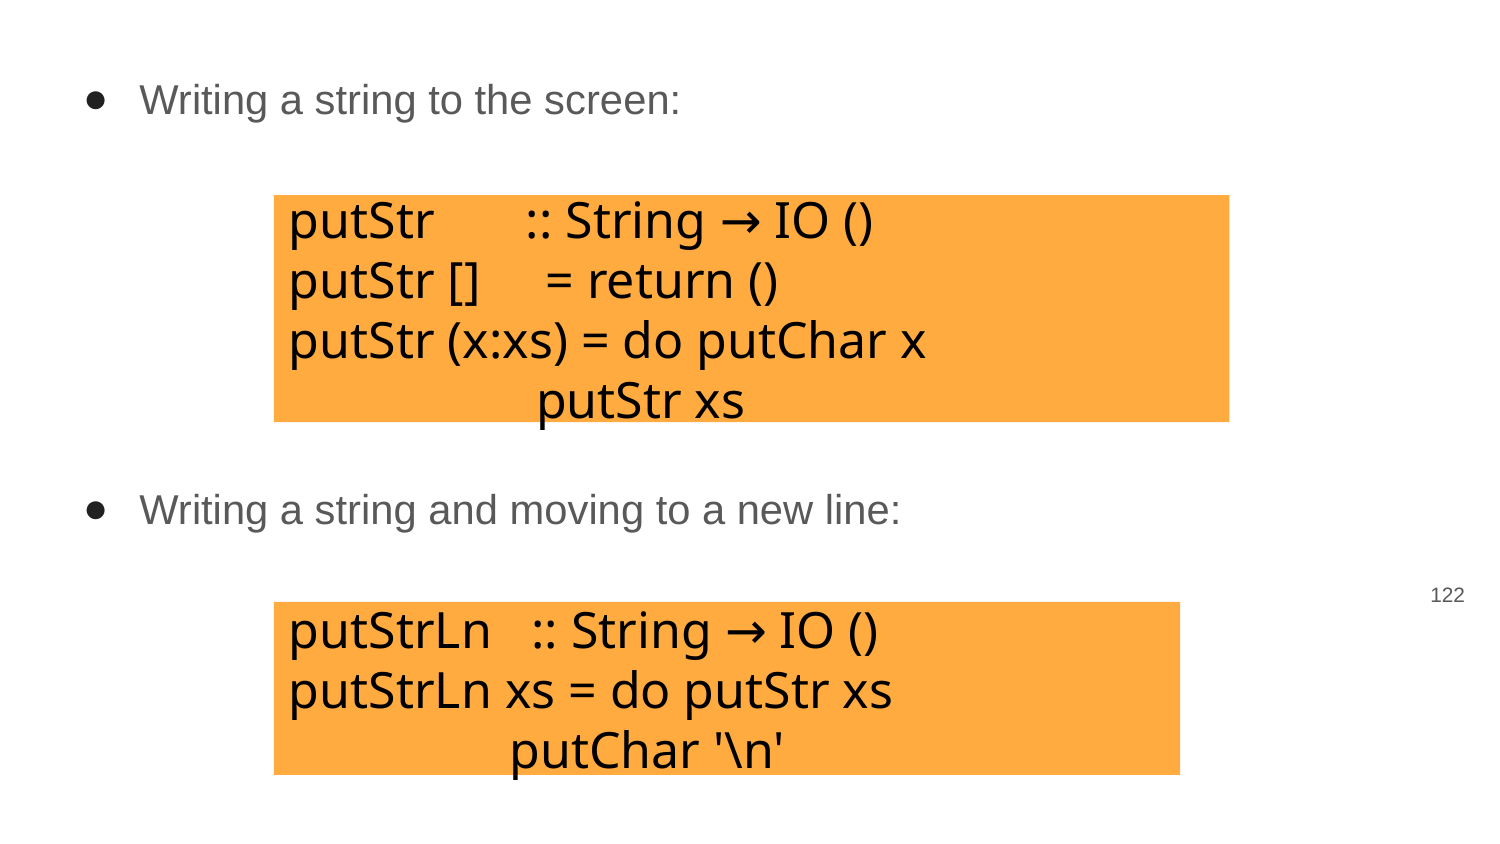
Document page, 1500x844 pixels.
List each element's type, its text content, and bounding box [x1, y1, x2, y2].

text_box putStrLn :: String → IO () putStrLn xs = do putStr xs putChar '\n' [273, 601, 1181, 775]
text_box Writing a string and moving to a new line: [68, 475, 1374, 552]
text_box Writing a string to the screen: [68, 65, 1374, 142]
slide_number ‹#› [1389, 573, 1480, 623]
text_box putStr :: String → IO () putStr [] = return () putStr (x:xs) = do putChar x putStr xs [273, 195, 1230, 423]
